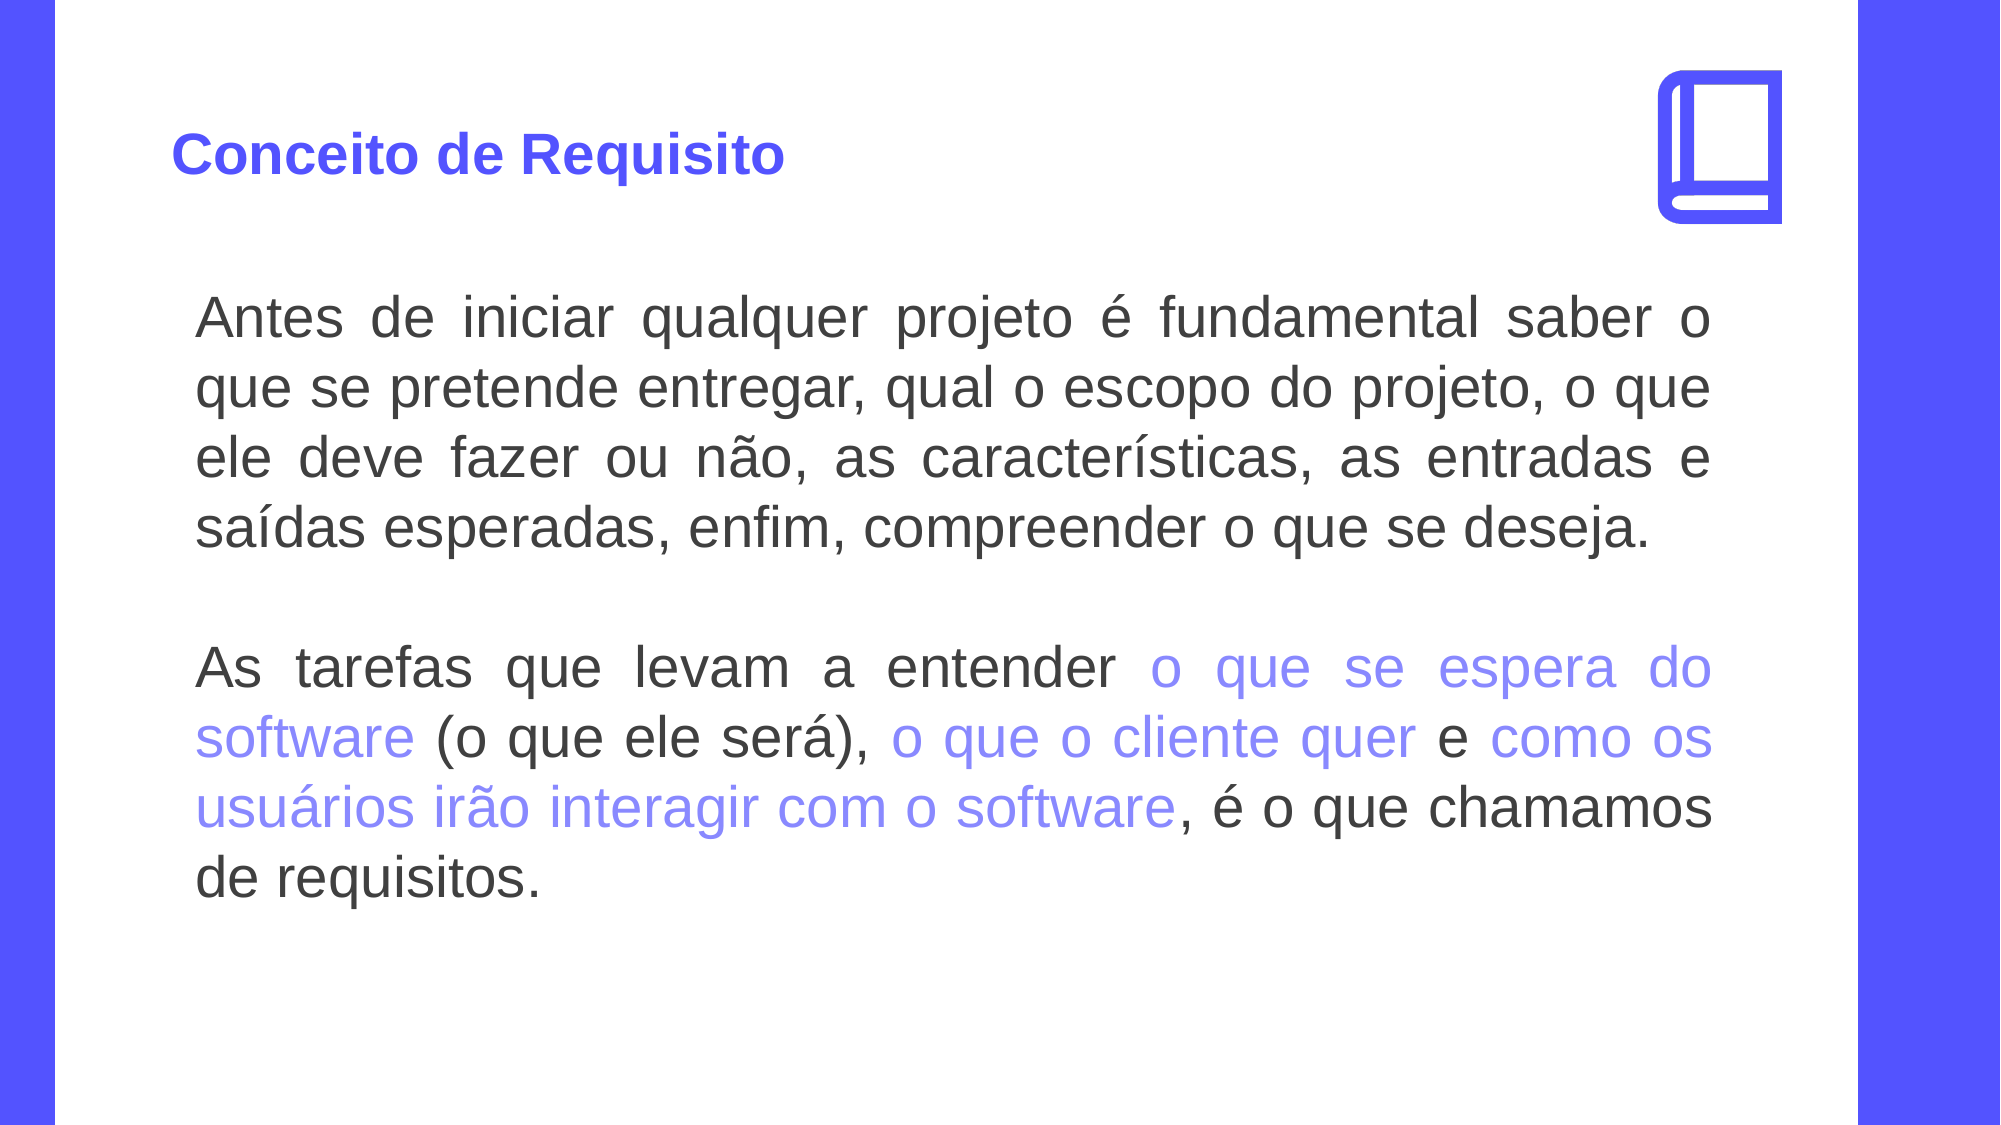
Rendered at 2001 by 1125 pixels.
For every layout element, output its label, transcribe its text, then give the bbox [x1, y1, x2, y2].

text_box [0, 0, 55, 1125]
text_box Conceito de Requisito [156, 117, 984, 202]
text_box [1858, 0, 2000, 1125]
text_box Antes de iniciar qualquer projeto é fundamental saber o que se pretende entregar, qual o escopo do projeto, o que ele deve fazer ou não, as características, as entradas e saídas esperadas, enfim, compreender o que se deseja. As tarefas que levam a entender o que se espera do software (o que ele será), o que o cliente quer e como os usuários irão interagir com o software, é o que chamamos de requisitos. [180, 272, 1729, 917]
picture [1655, 69, 1783, 225]
